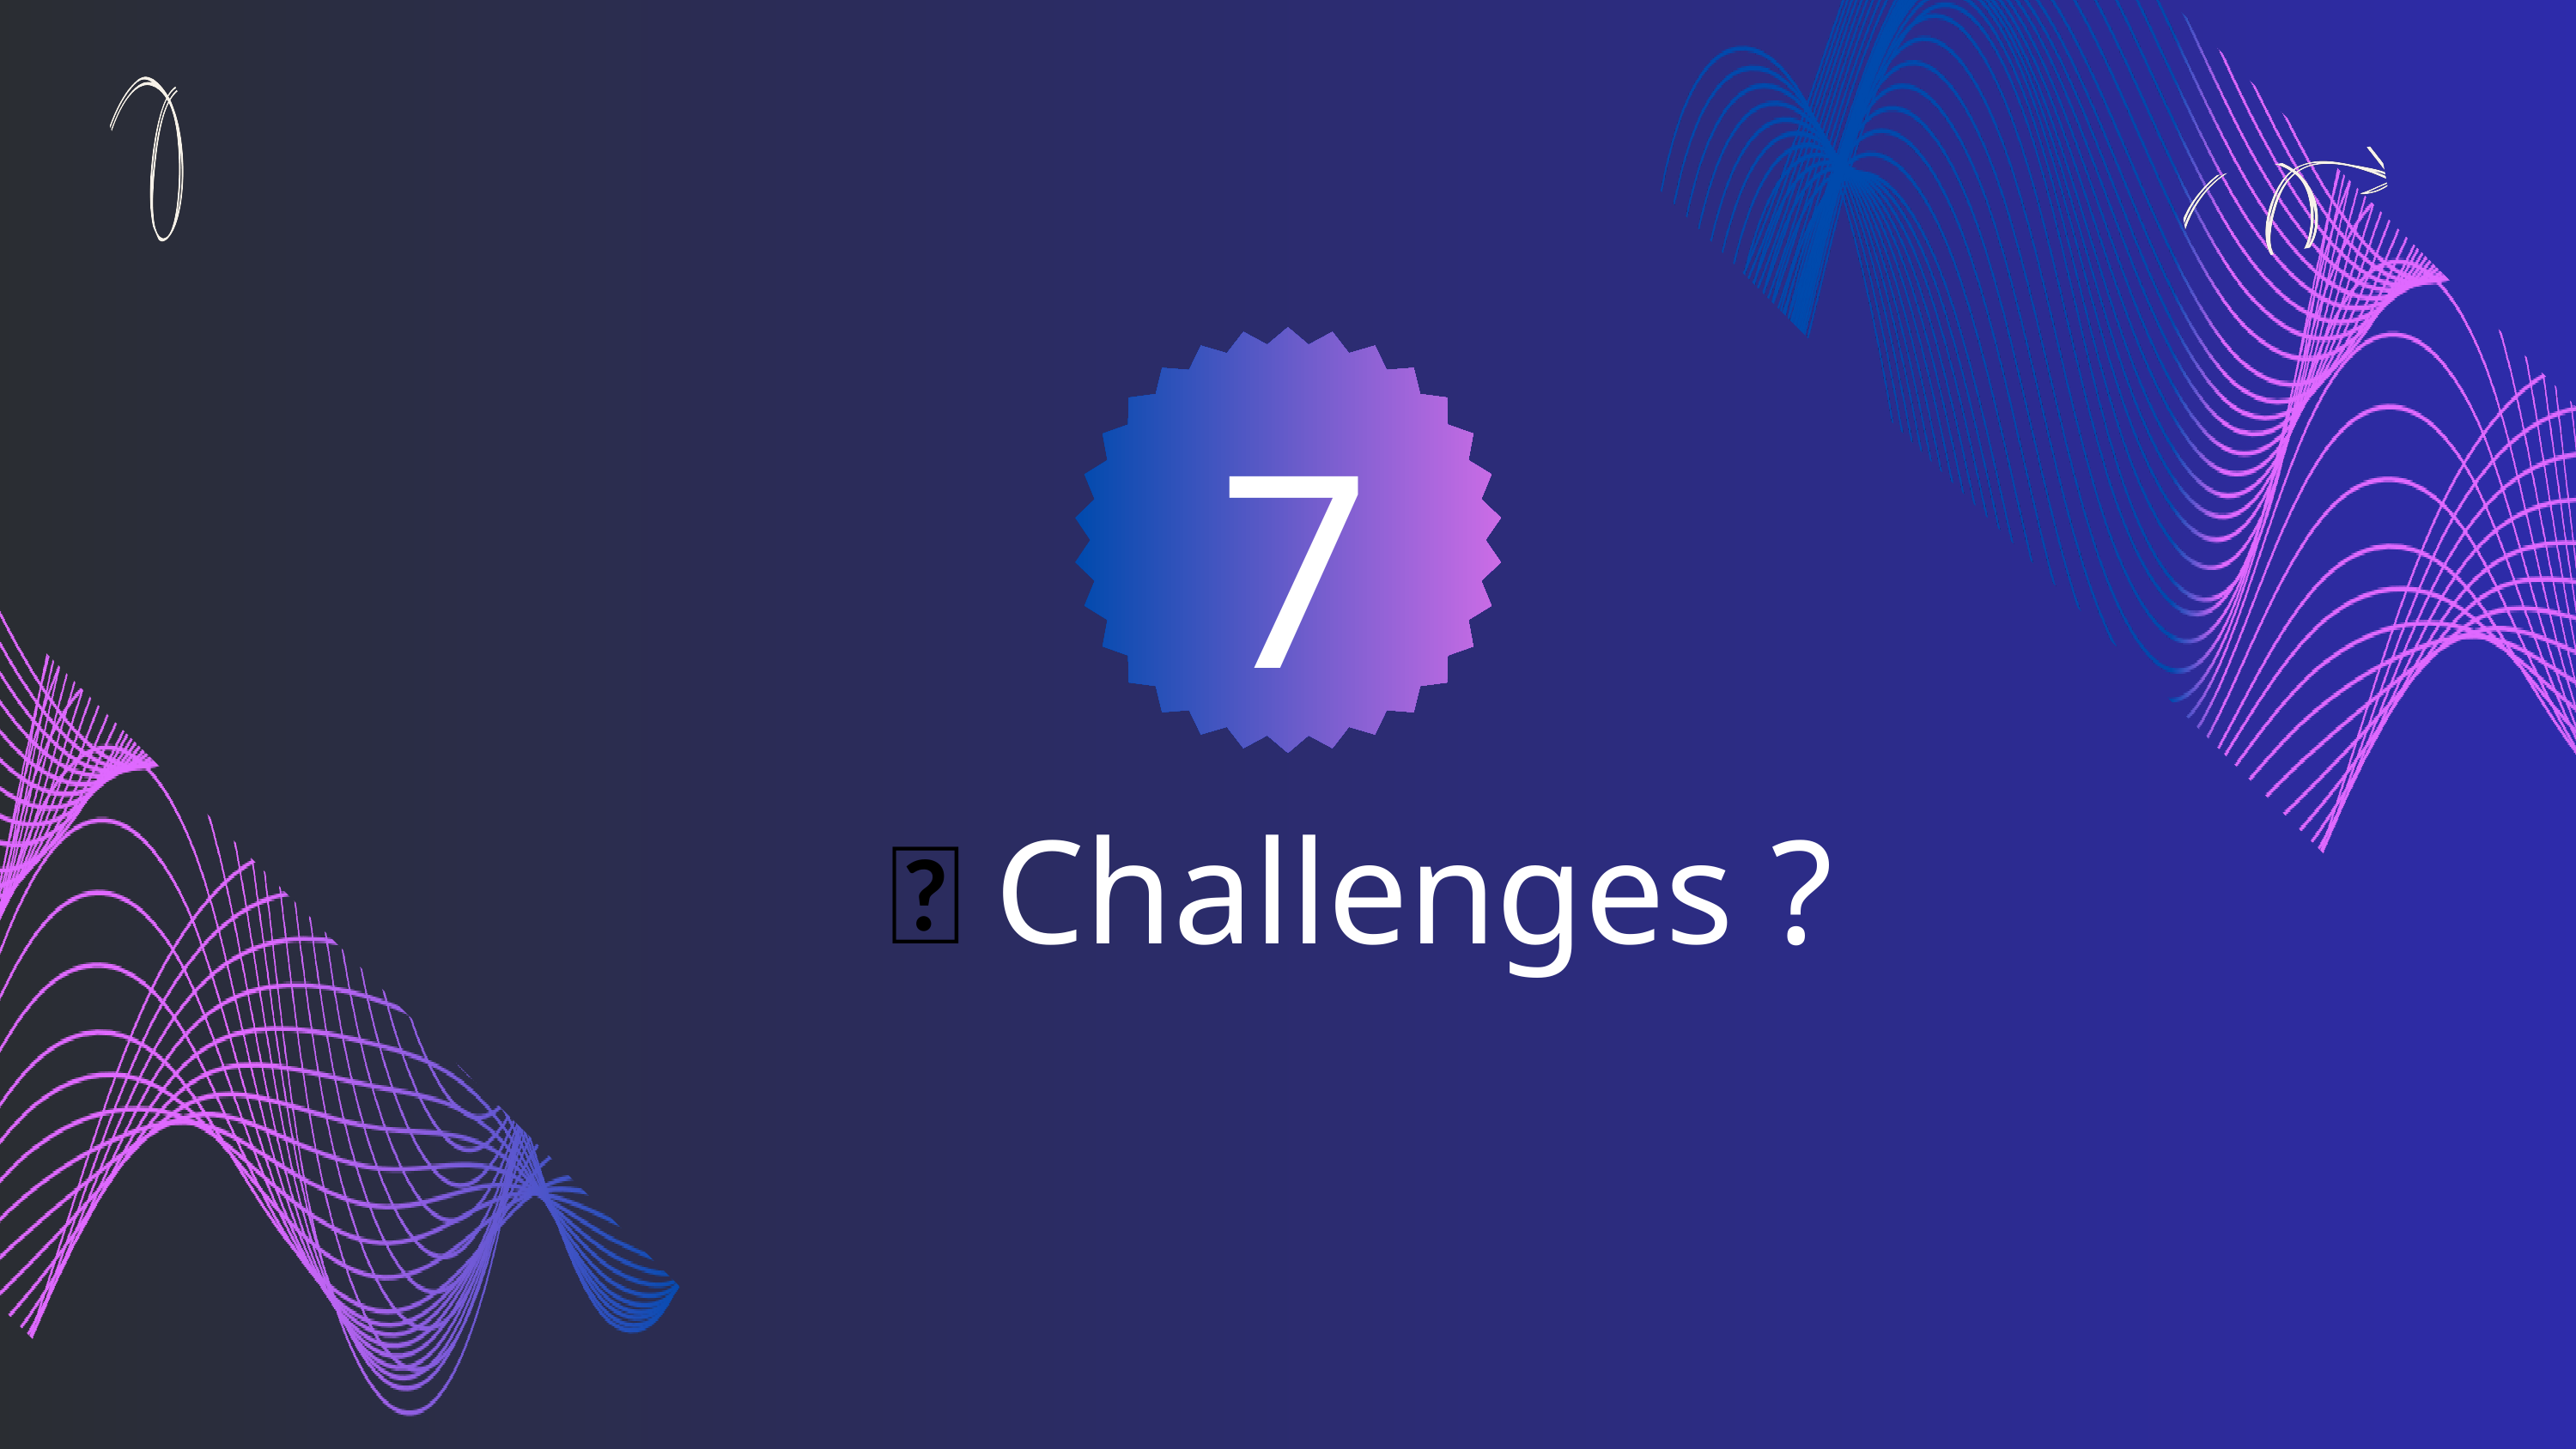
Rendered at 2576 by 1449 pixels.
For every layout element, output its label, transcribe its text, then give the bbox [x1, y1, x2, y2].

text_box [93, 57, 234, 251]
text_box [1510, 0, 2576, 1106]
text_box [0, 607, 702, 1449]
text_box [2176, 144, 2397, 270]
text_box 🚧 Challenges ? [416, 800, 2308, 973]
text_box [1074, 326, 1502, 754]
